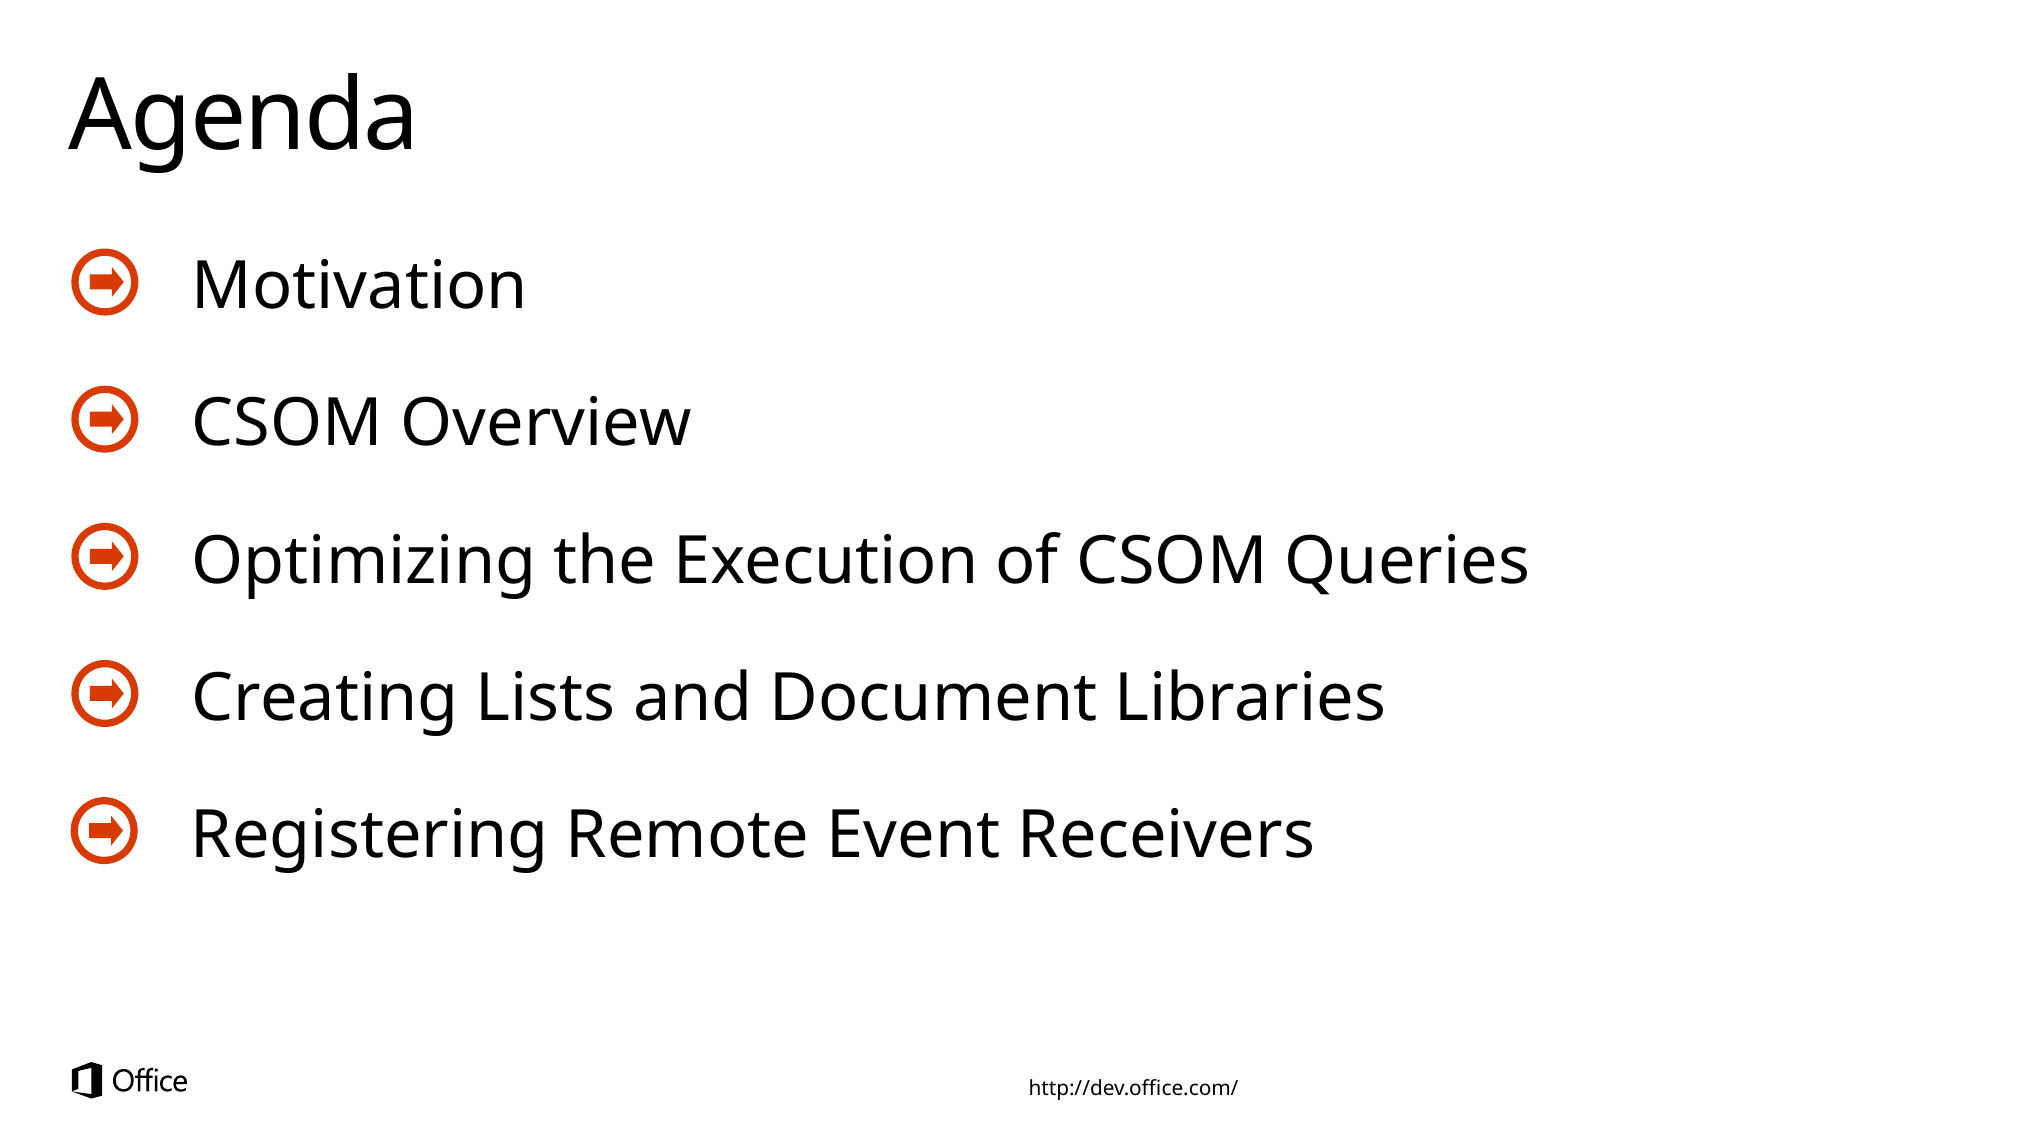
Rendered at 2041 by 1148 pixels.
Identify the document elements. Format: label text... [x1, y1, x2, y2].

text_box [74, 663, 135, 724]
text_box Optimizing the Execution of CSOM Queries [191, 510, 1623, 603]
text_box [74, 526, 135, 587]
text_box Creating Lists and Document Libraries [191, 647, 1779, 740]
title Agenda [45, 48, 1996, 199]
text_box Motivation [191, 235, 1182, 329]
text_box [74, 800, 135, 861]
text_box CSOM Overview [191, 373, 1466, 466]
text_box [74, 251, 135, 313]
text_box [74, 389, 135, 450]
text_box Registering Remote Event Receivers [190, 784, 1411, 877]
